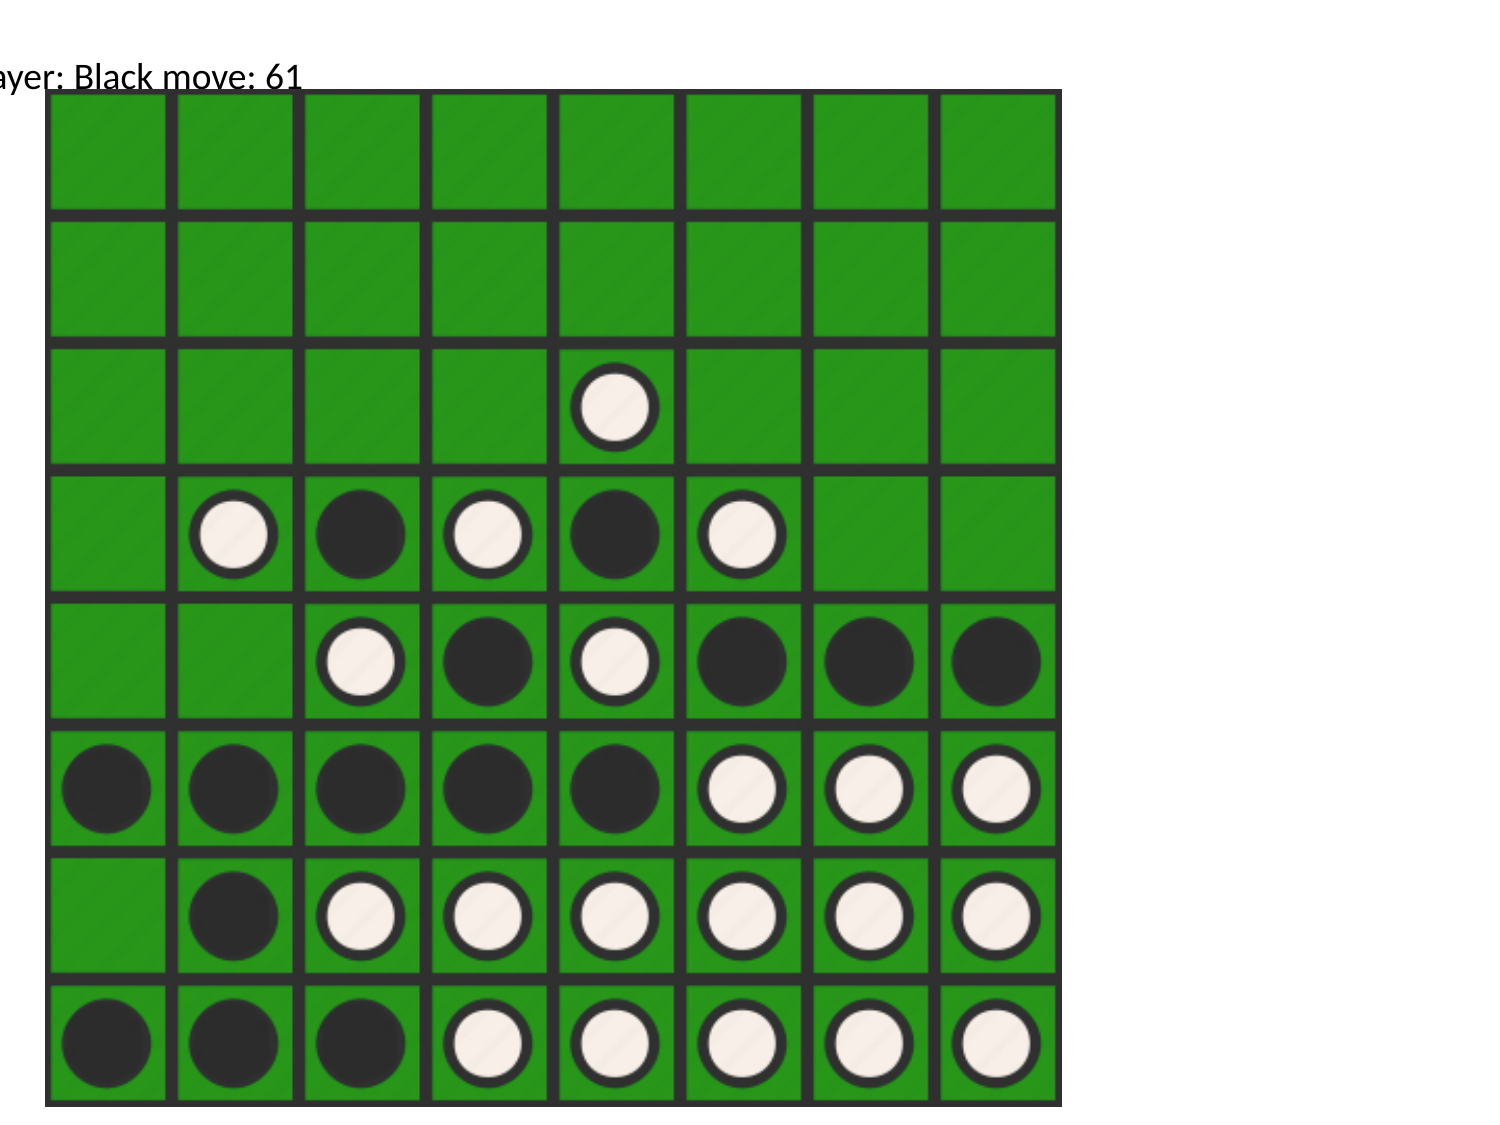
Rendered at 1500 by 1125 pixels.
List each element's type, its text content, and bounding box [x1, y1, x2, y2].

picture [44, 89, 1062, 1107]
text_box turn: 31 player: Black move: 61 [0, 44, 319, 105]
